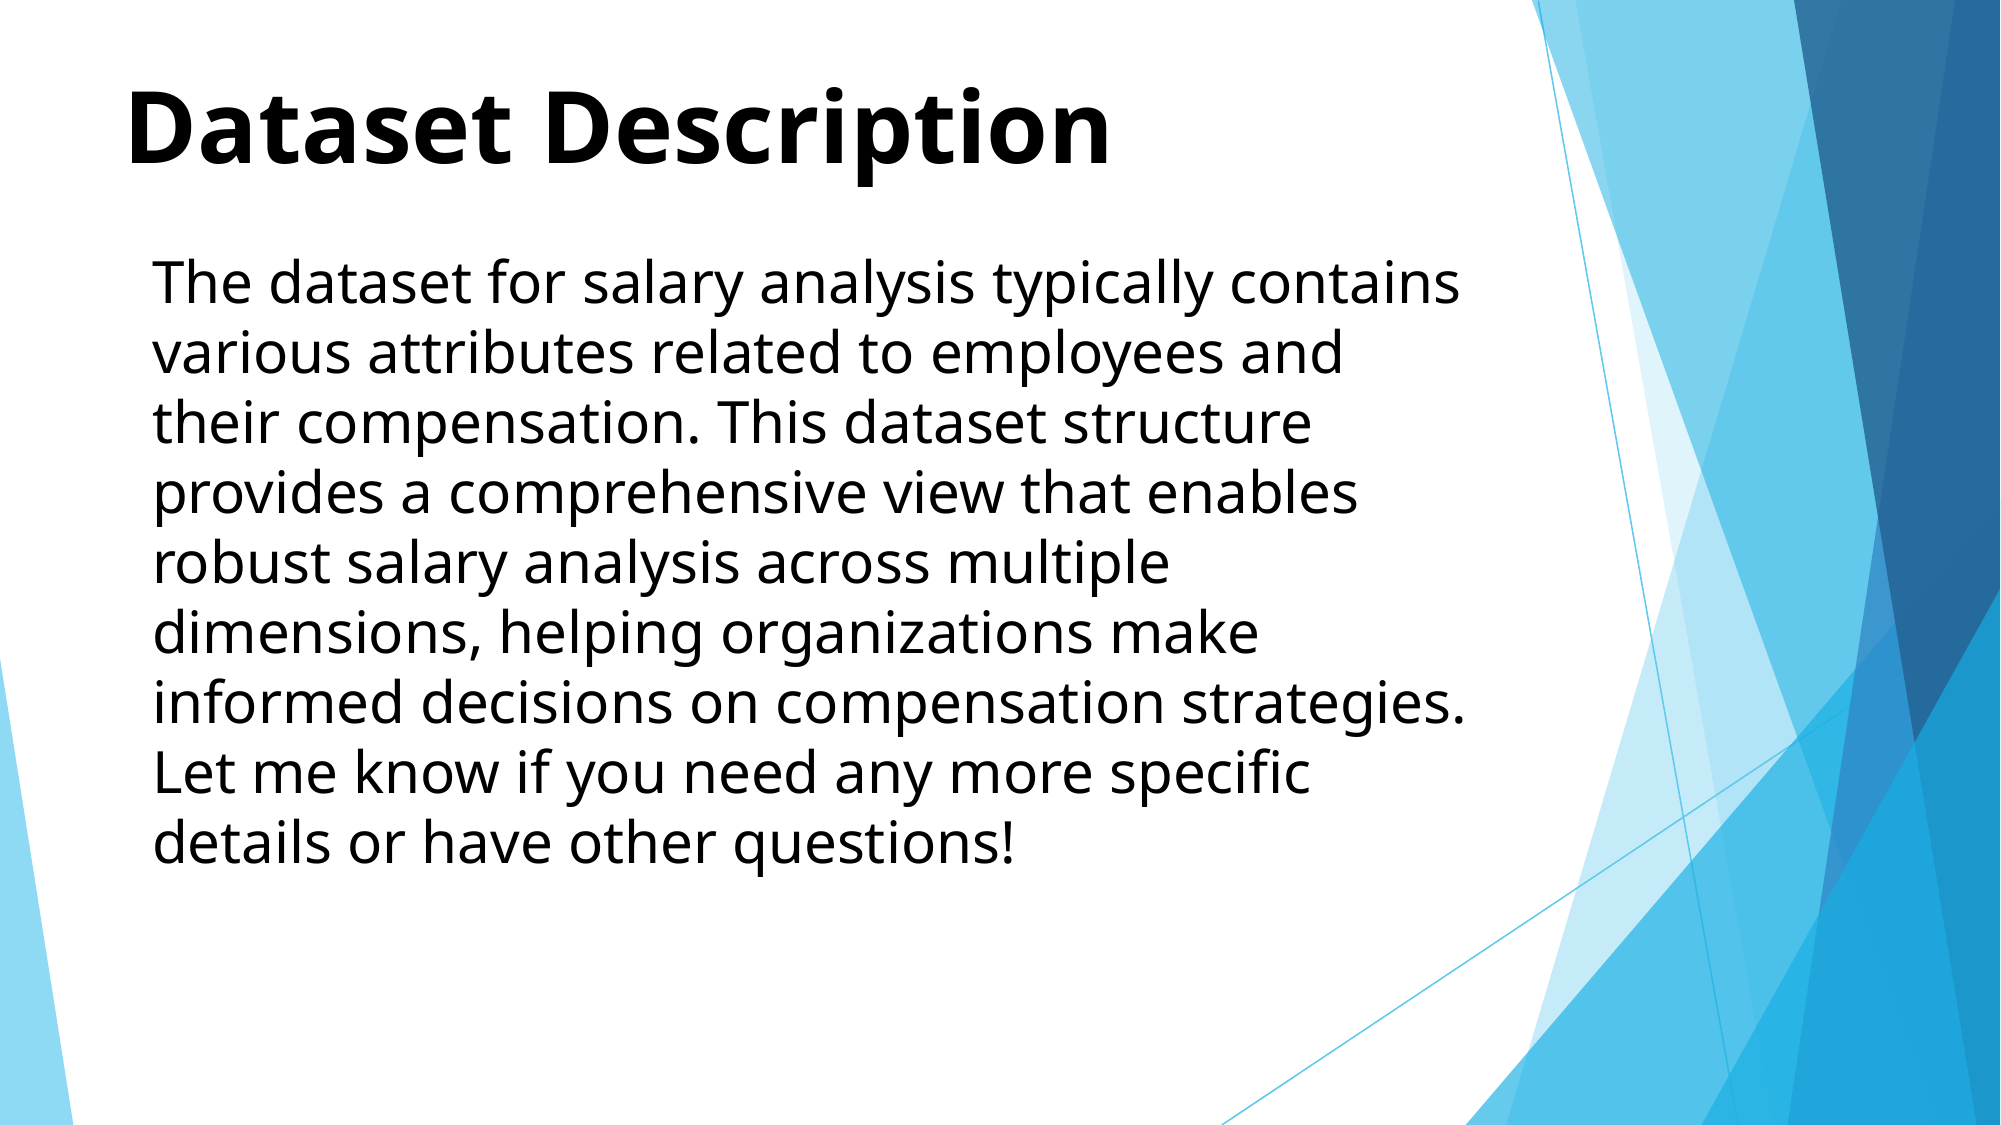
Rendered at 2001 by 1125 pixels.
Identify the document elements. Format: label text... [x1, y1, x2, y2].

text_box The dataset for salary analysis typically contains various attributes related to employees and their compensation. This dataset structure provides a comprehensive view that enables robust salary analysis across multiple dimensions, helping organizations make informed decisions on compensation strategies. Let me know if you need any more specific details or have other questions! [137, 237, 1500, 883]
title Dataset Description [123, 63, 1877, 188]
